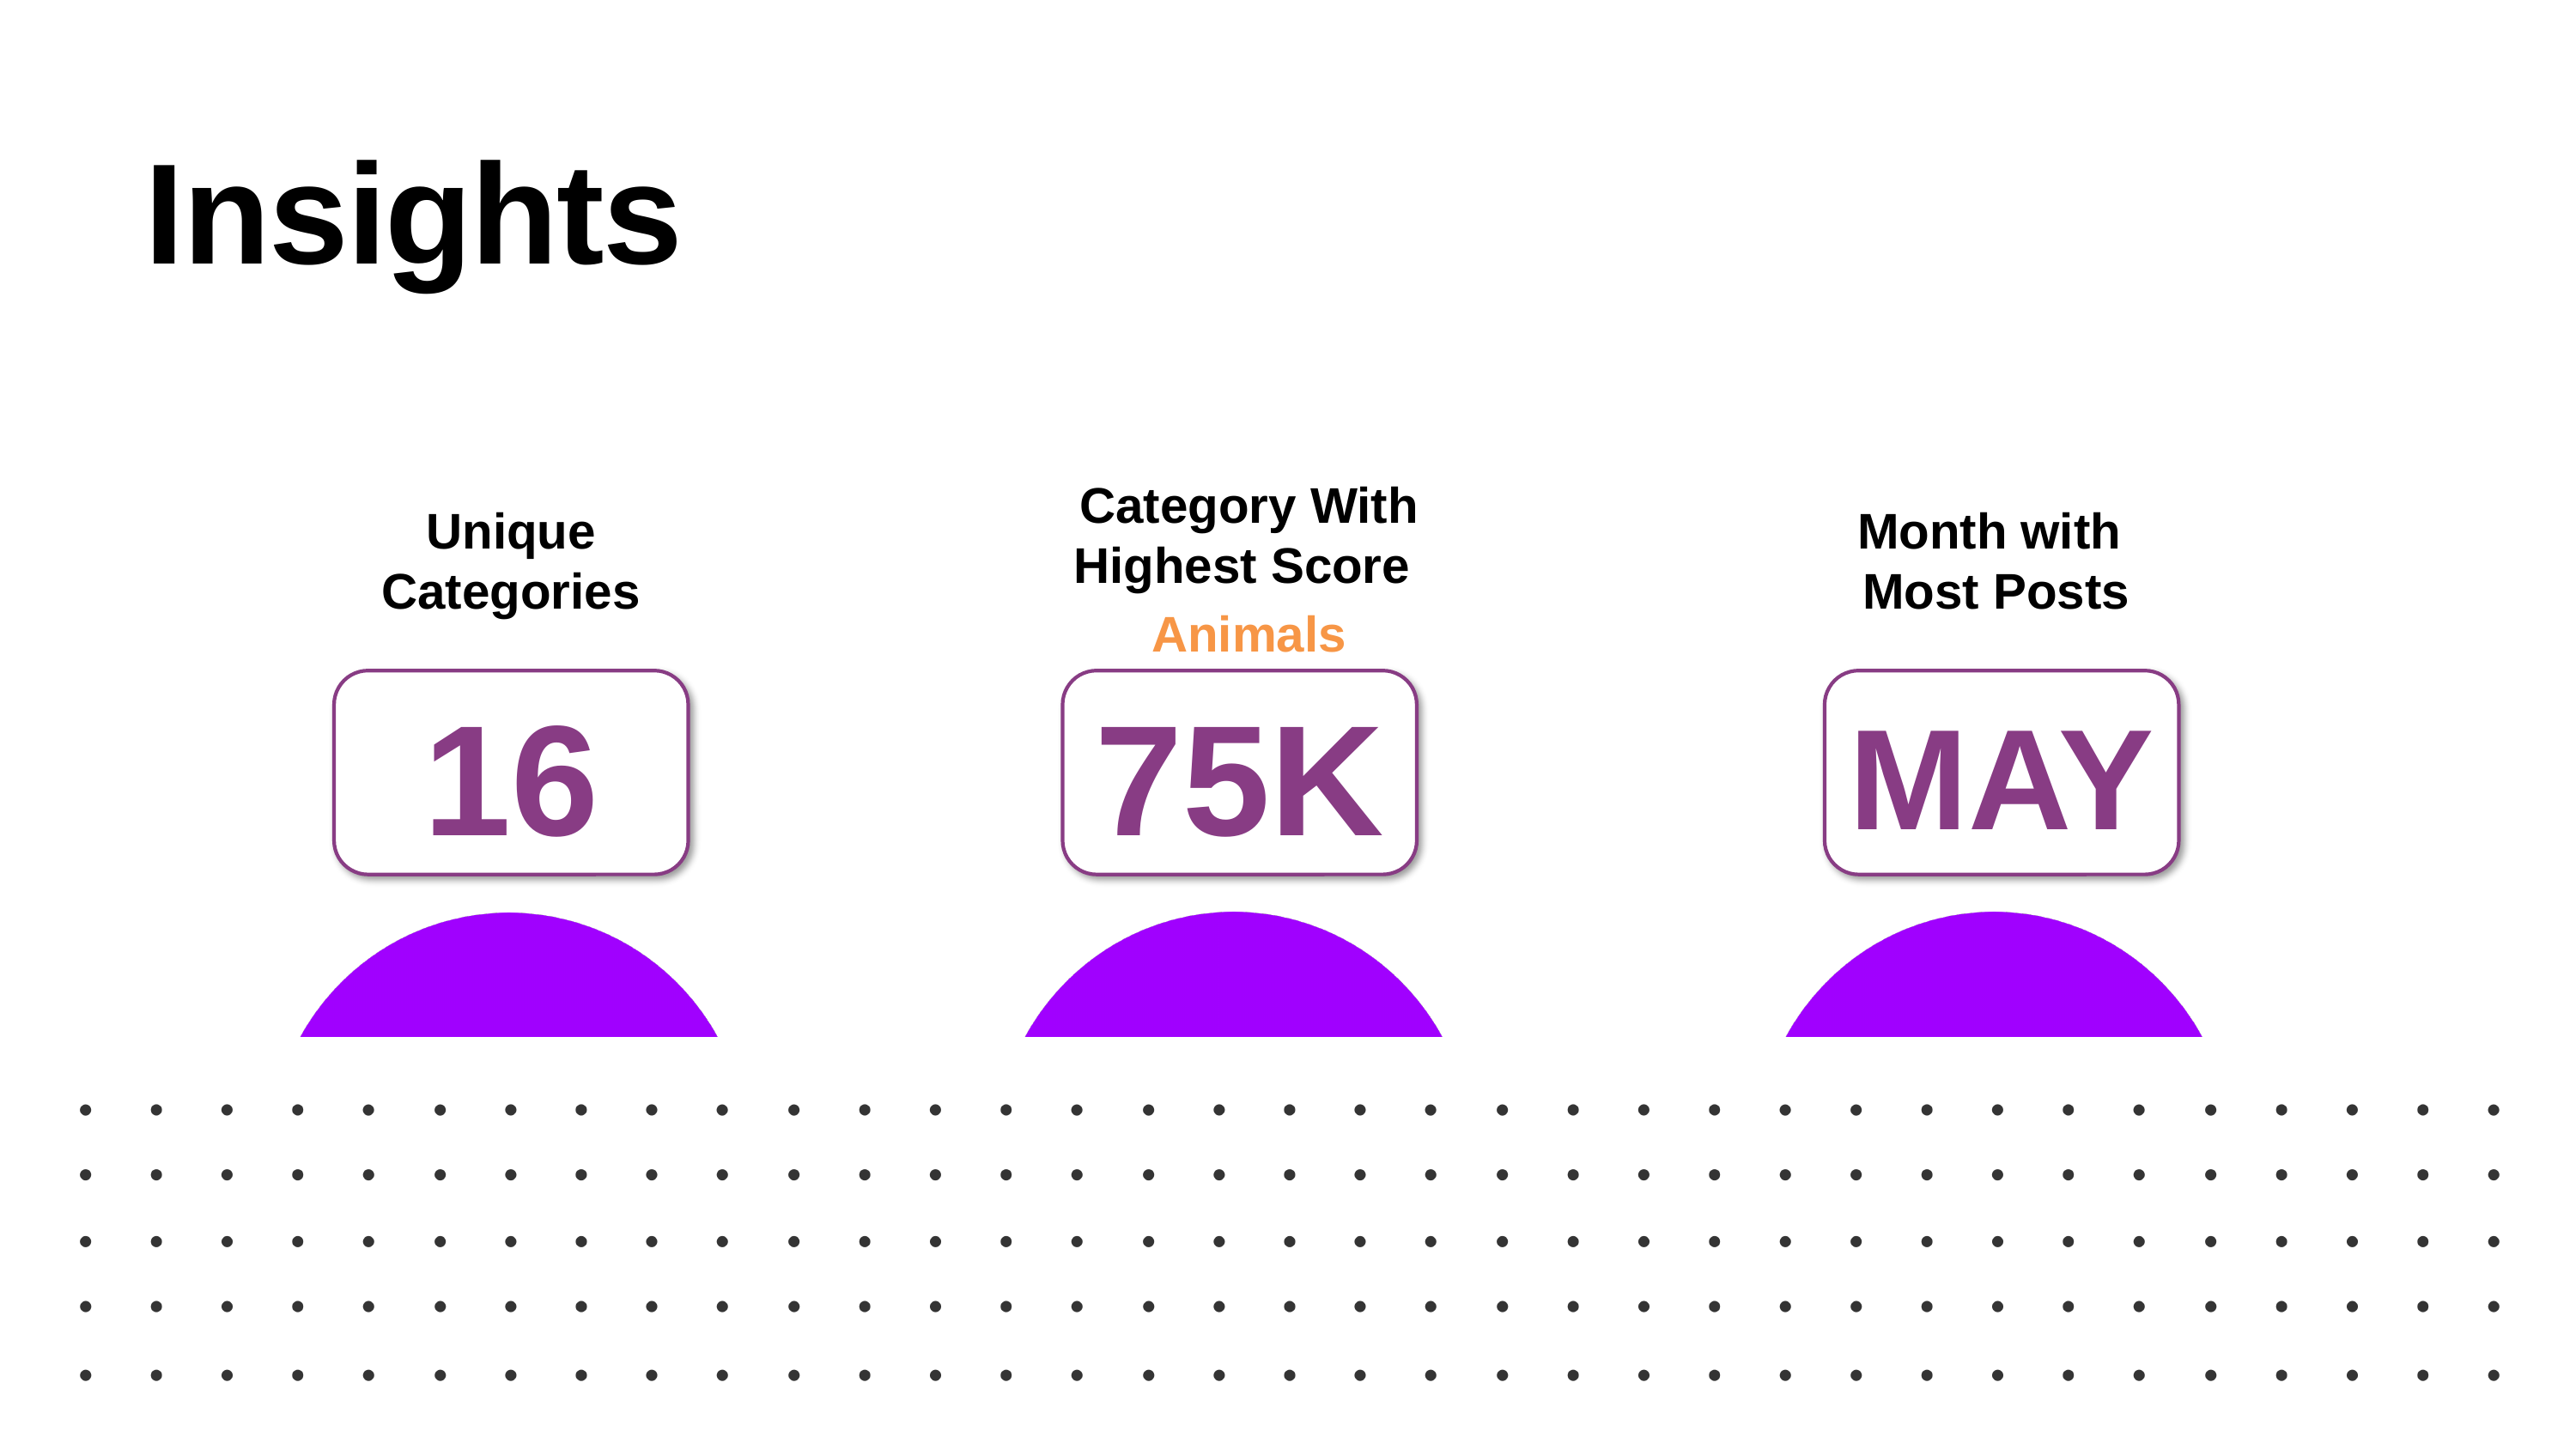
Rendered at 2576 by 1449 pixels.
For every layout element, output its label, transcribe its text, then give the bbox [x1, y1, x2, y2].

text_box MAY [1822, 669, 2181, 876]
text_box Category With Highest Score [1028, 466, 1471, 595]
text_box 75K [1060, 669, 1419, 876]
text_box Insights [144, 121, 799, 294]
text_box 16 [331, 669, 690, 876]
text_box Animals [1028, 595, 1471, 669]
text_box Month with Most Posts [1819, 492, 2174, 626]
picture [1024, 912, 1443, 1037]
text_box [72, 1099, 2504, 1385]
picture [299, 912, 719, 1037]
picture [1784, 912, 2204, 1037]
text_box Unique Categories [289, 492, 732, 626]
